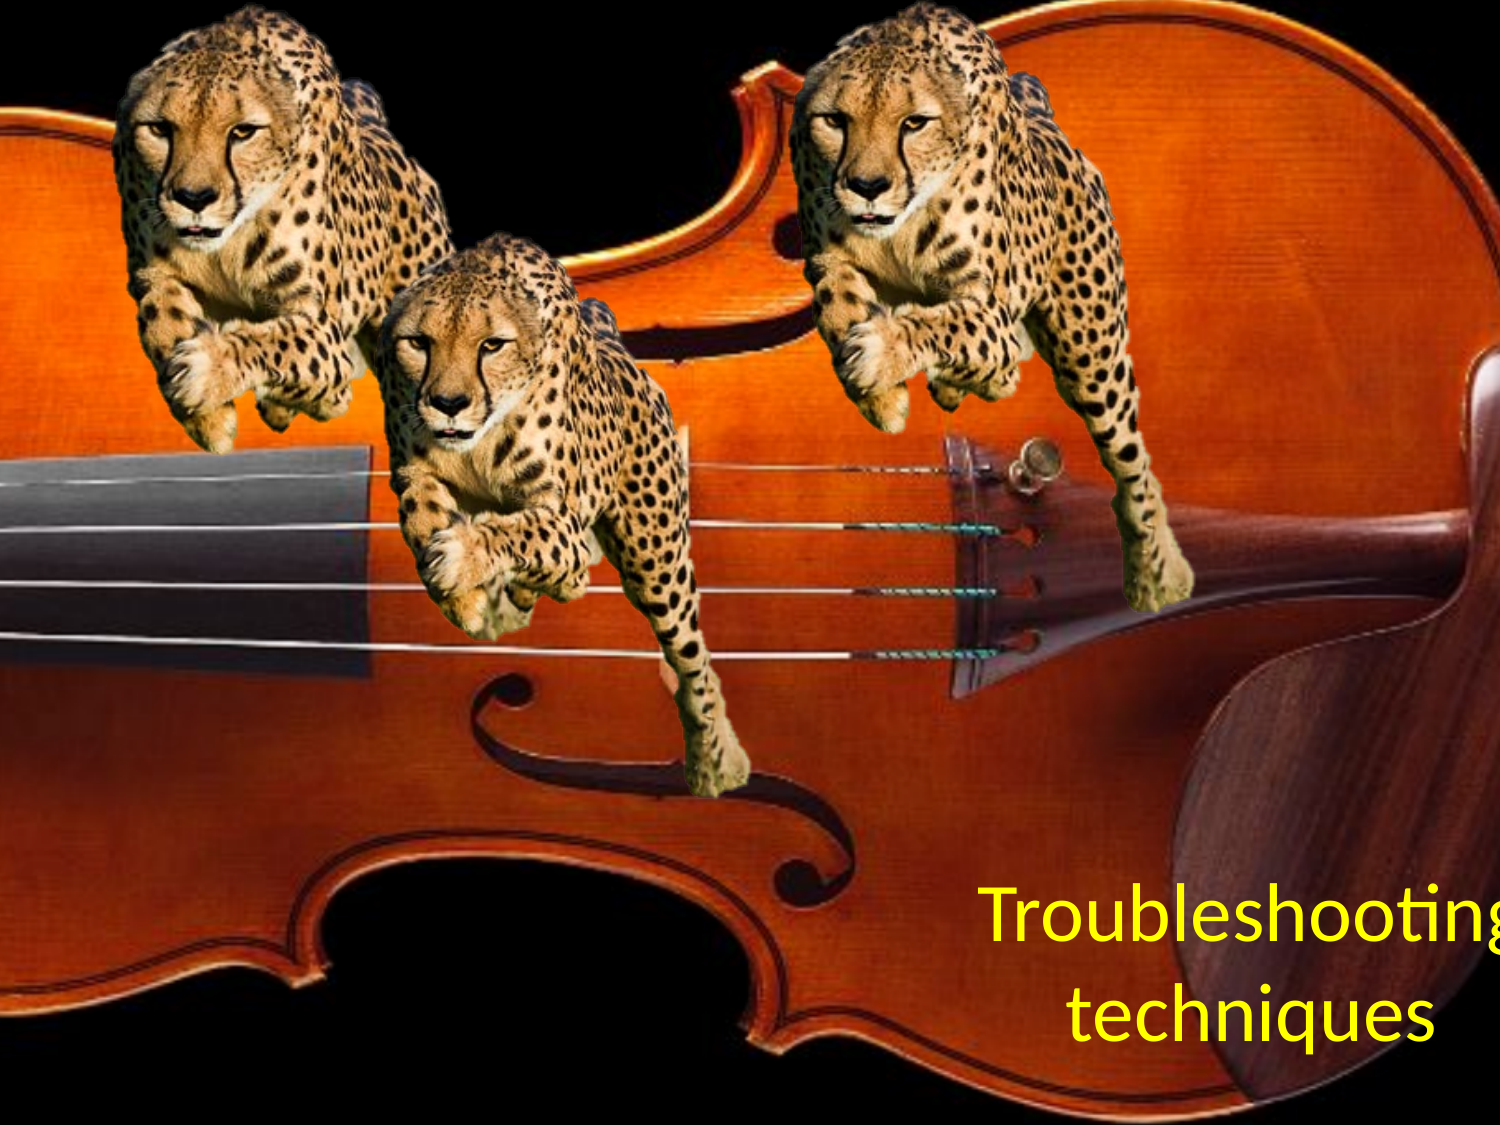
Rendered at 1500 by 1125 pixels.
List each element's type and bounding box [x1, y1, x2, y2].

text_box [0, 0, 1500, 1125]
